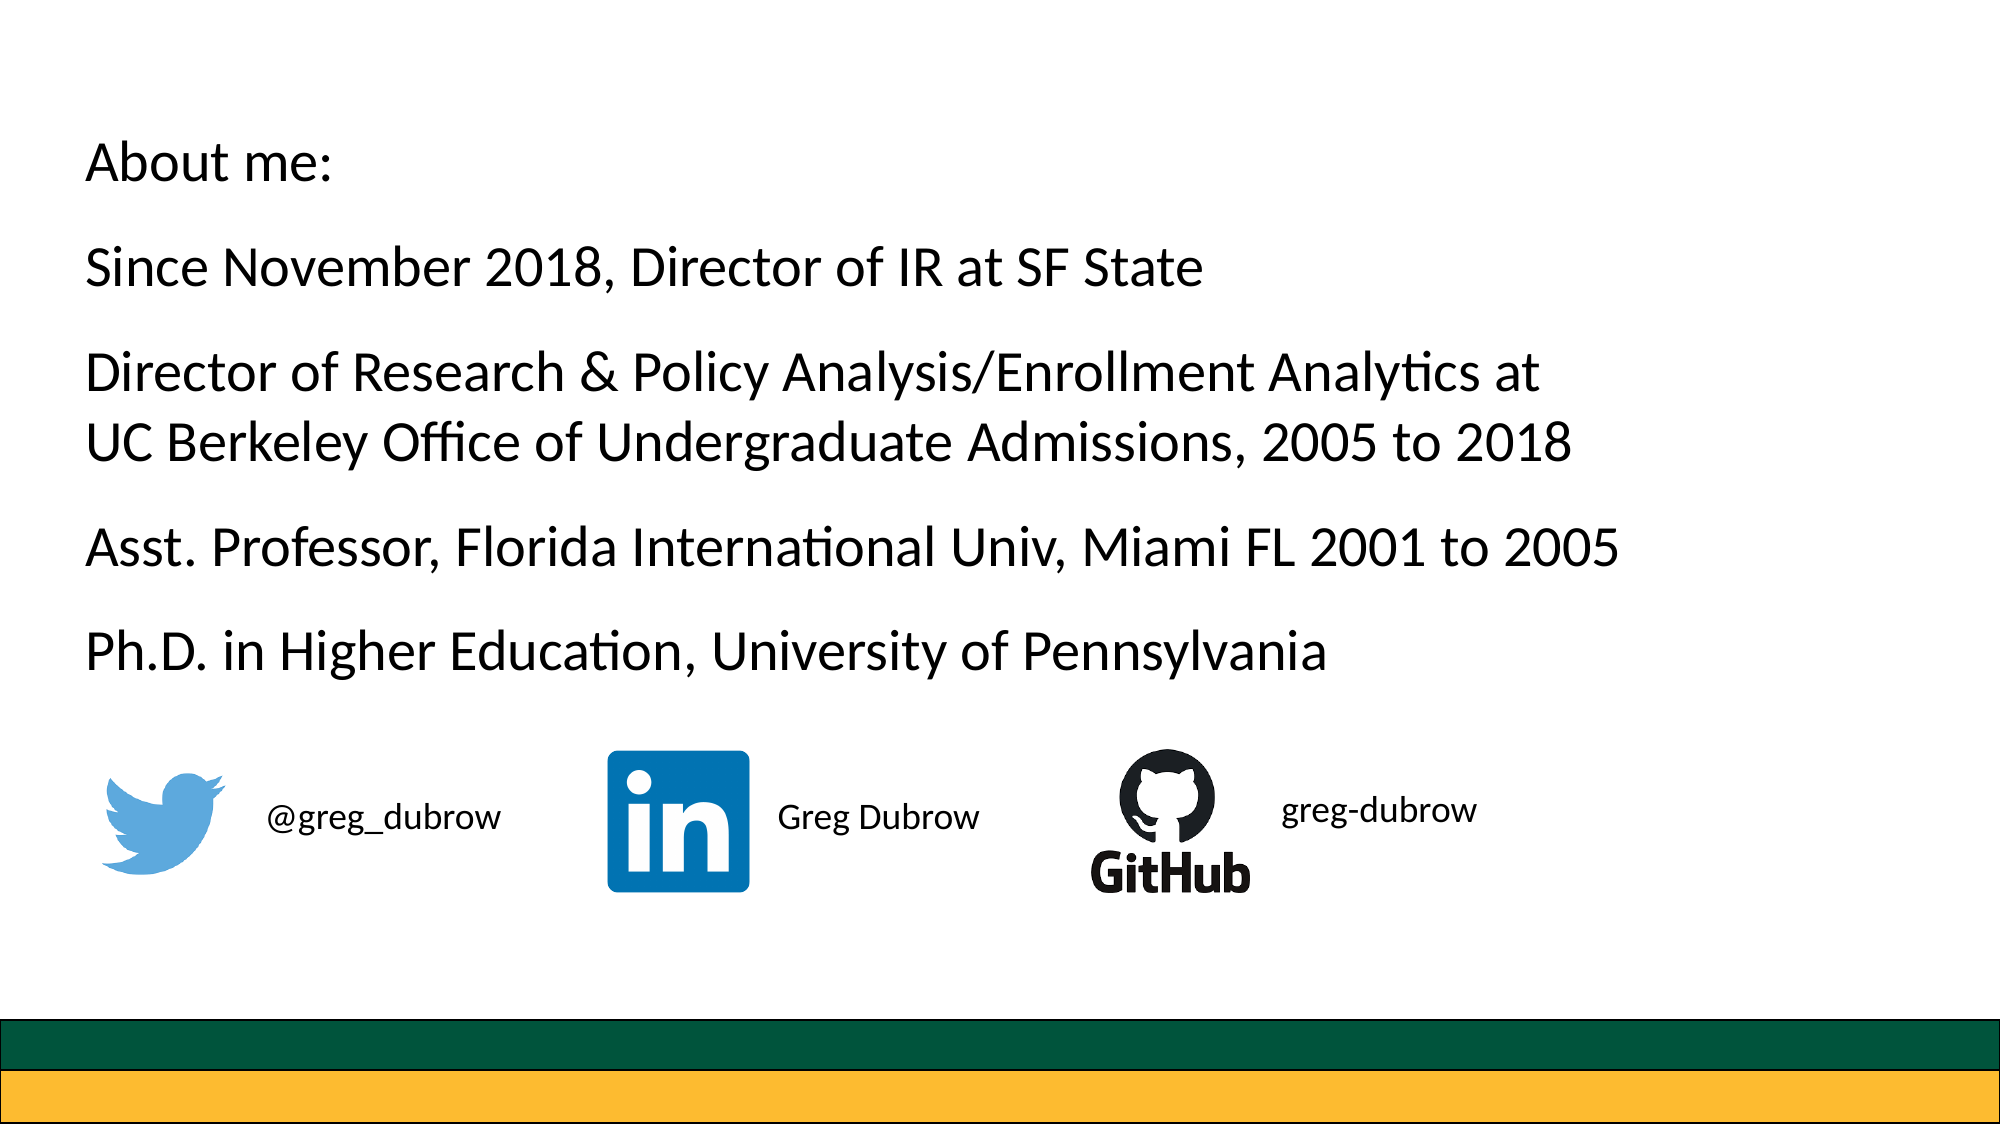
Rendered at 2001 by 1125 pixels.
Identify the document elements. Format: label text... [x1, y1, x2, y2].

text_box @greg_dubrow [267, 784, 561, 845]
text_box About me: Since November 2018, Director of IR at SF State Director of Research & Policy Analysis/Enrollment Analytics at UC Berkeley Office of Undergraduate Admissions, 2005 to 2018 Asst. Professor, Florida International Univ, Miami FL 2001 to 2005 Ph.D. in Higher Education, University of Pennsylvania [70, 115, 1882, 690]
picture [1091, 749, 1250, 893]
text_box [0, 1019, 2000, 1070]
picture [607, 750, 750, 893]
text_box Greg Dubrow [762, 784, 1074, 845]
picture [70, 749, 267, 893]
text_box greg-dubrow [1266, 777, 1578, 837]
text_box [0, 1071, 2000, 1124]
